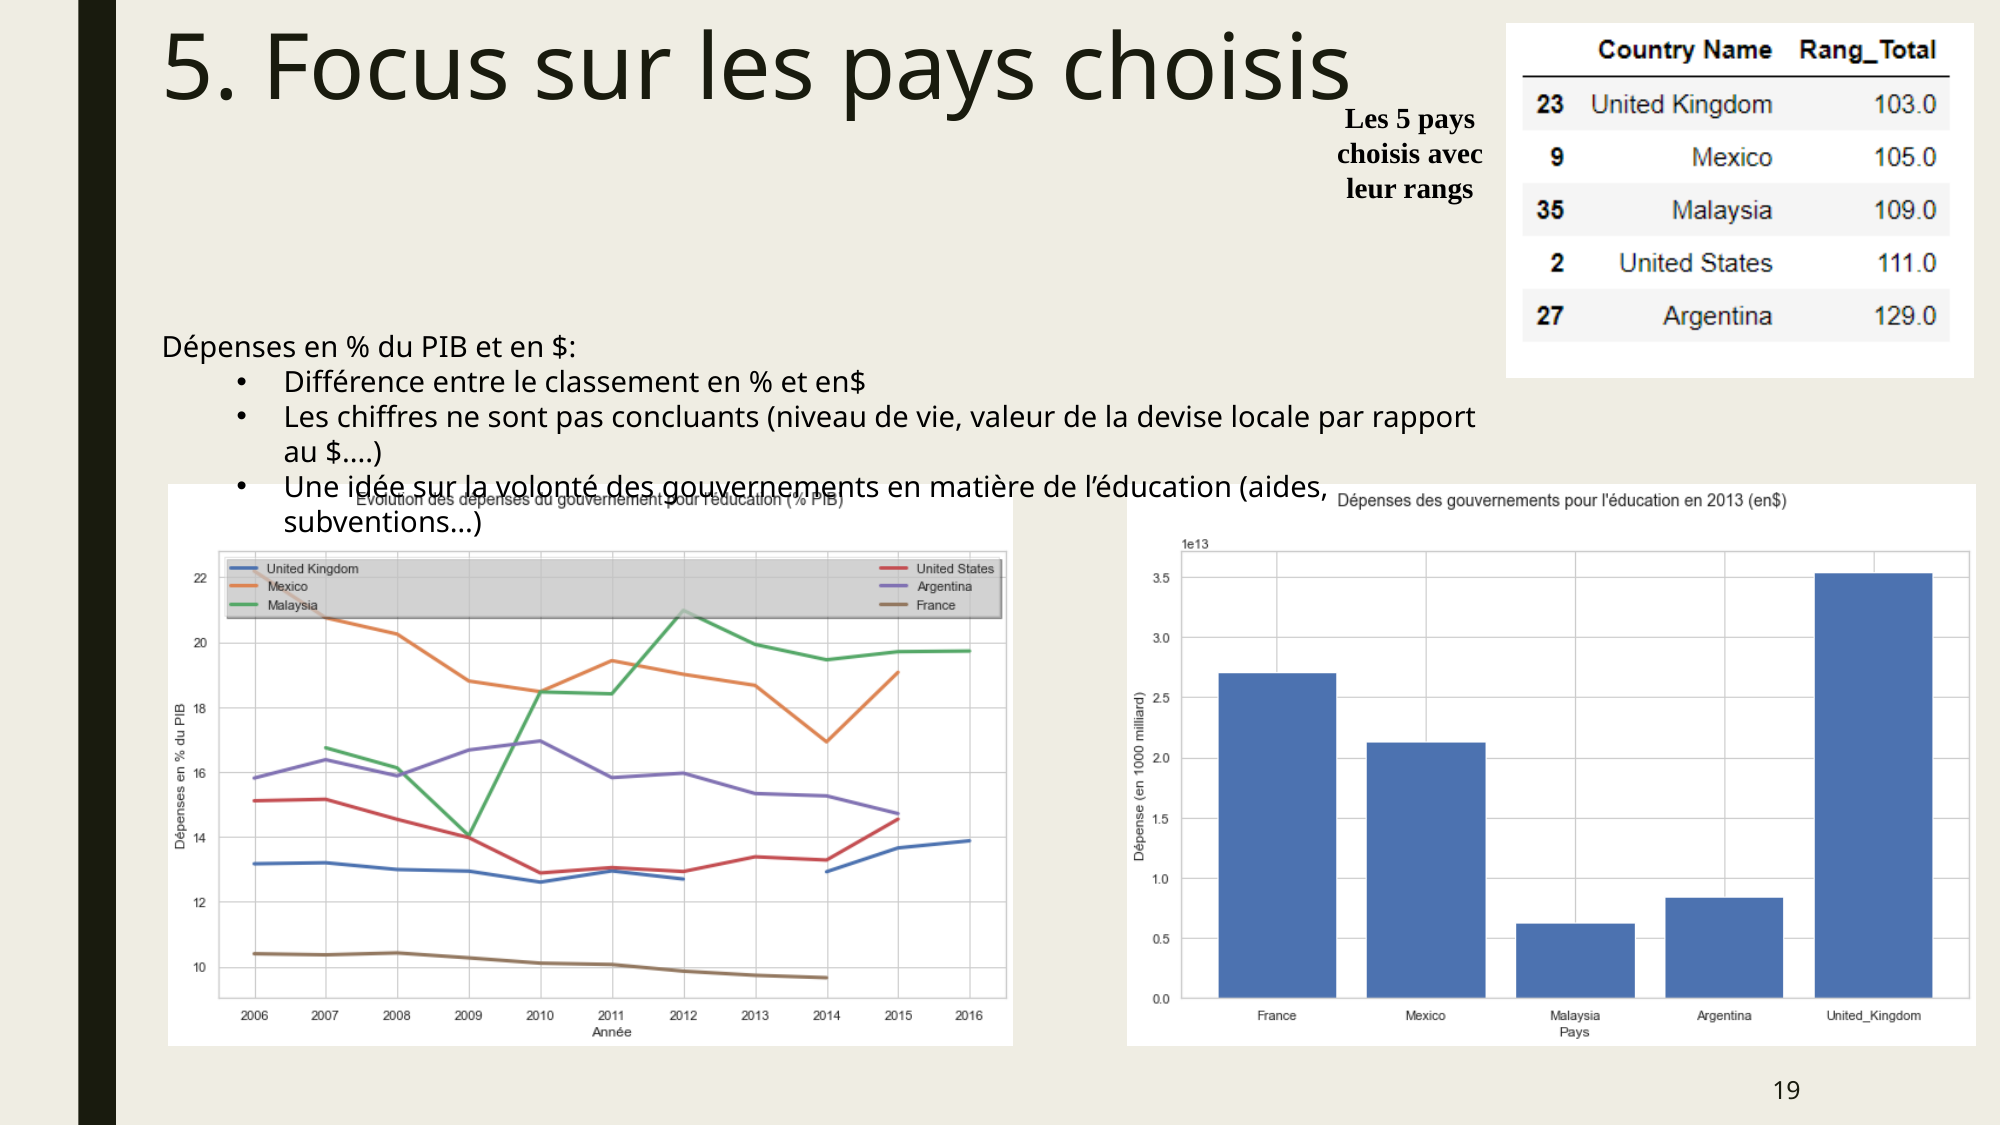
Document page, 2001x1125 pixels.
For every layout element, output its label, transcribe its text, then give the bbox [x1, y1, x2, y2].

picture [1127, 484, 1976, 1046]
text_box Dépenses en % du PIB et en $: Différence entre le classement en % et en$ Les chiffres ne sont pas concluants (niveau de vie, valeur de la devise locale par rapport au $....) Une idée sur la volonté des gouvernements en matière de l’éducation (aides, subventions…) [146, 320, 1505, 546]
picture [167, 484, 1013, 1046]
slide_number 19 [1553, 1058, 1816, 1125]
picture [1506, 23, 1974, 378]
text_box 5. Focus sur les pays choisis [146, 14, 1722, 258]
